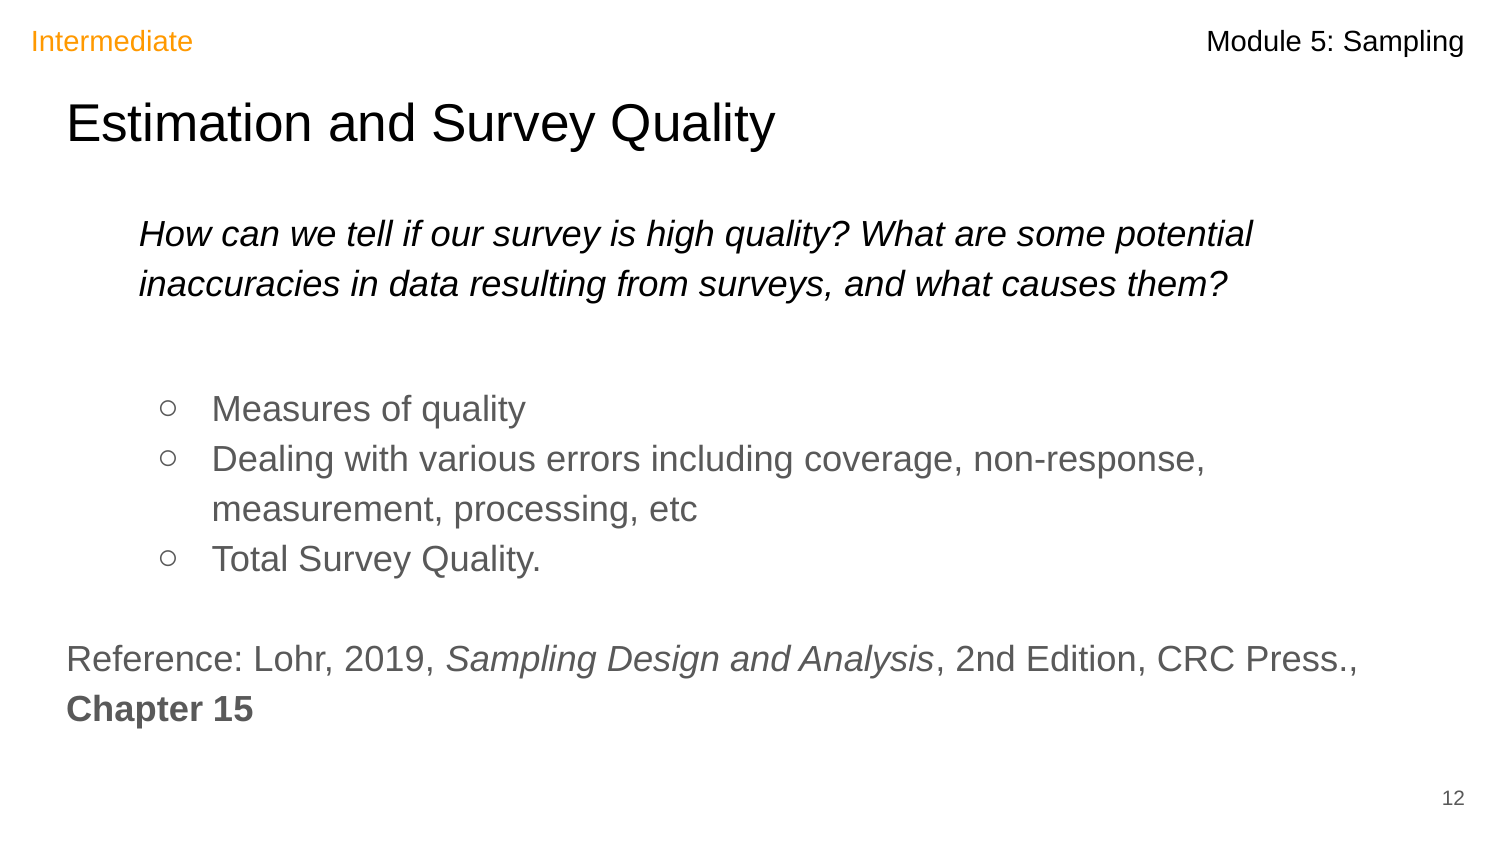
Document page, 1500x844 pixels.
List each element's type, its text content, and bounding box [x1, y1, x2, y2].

list How can we tell if our survey is high quality? What are some potential inaccuracies in data resulting from surveys, and what causes them? Measures of quality Dealing with various errors including coverage, non-response, measurement, processing, etc Total Survey Quality. Reference: Lohr, 2019, Sampling Design and Analysis, 2nd Edition, CRC Press., Chapter 15 [51, 189, 1449, 750]
text_box Intermediate [15, 7, 225, 73]
title Estimation and Survey Quality [51, 72, 1449, 167]
slide_number ‹#› [1389, 764, 1480, 830]
